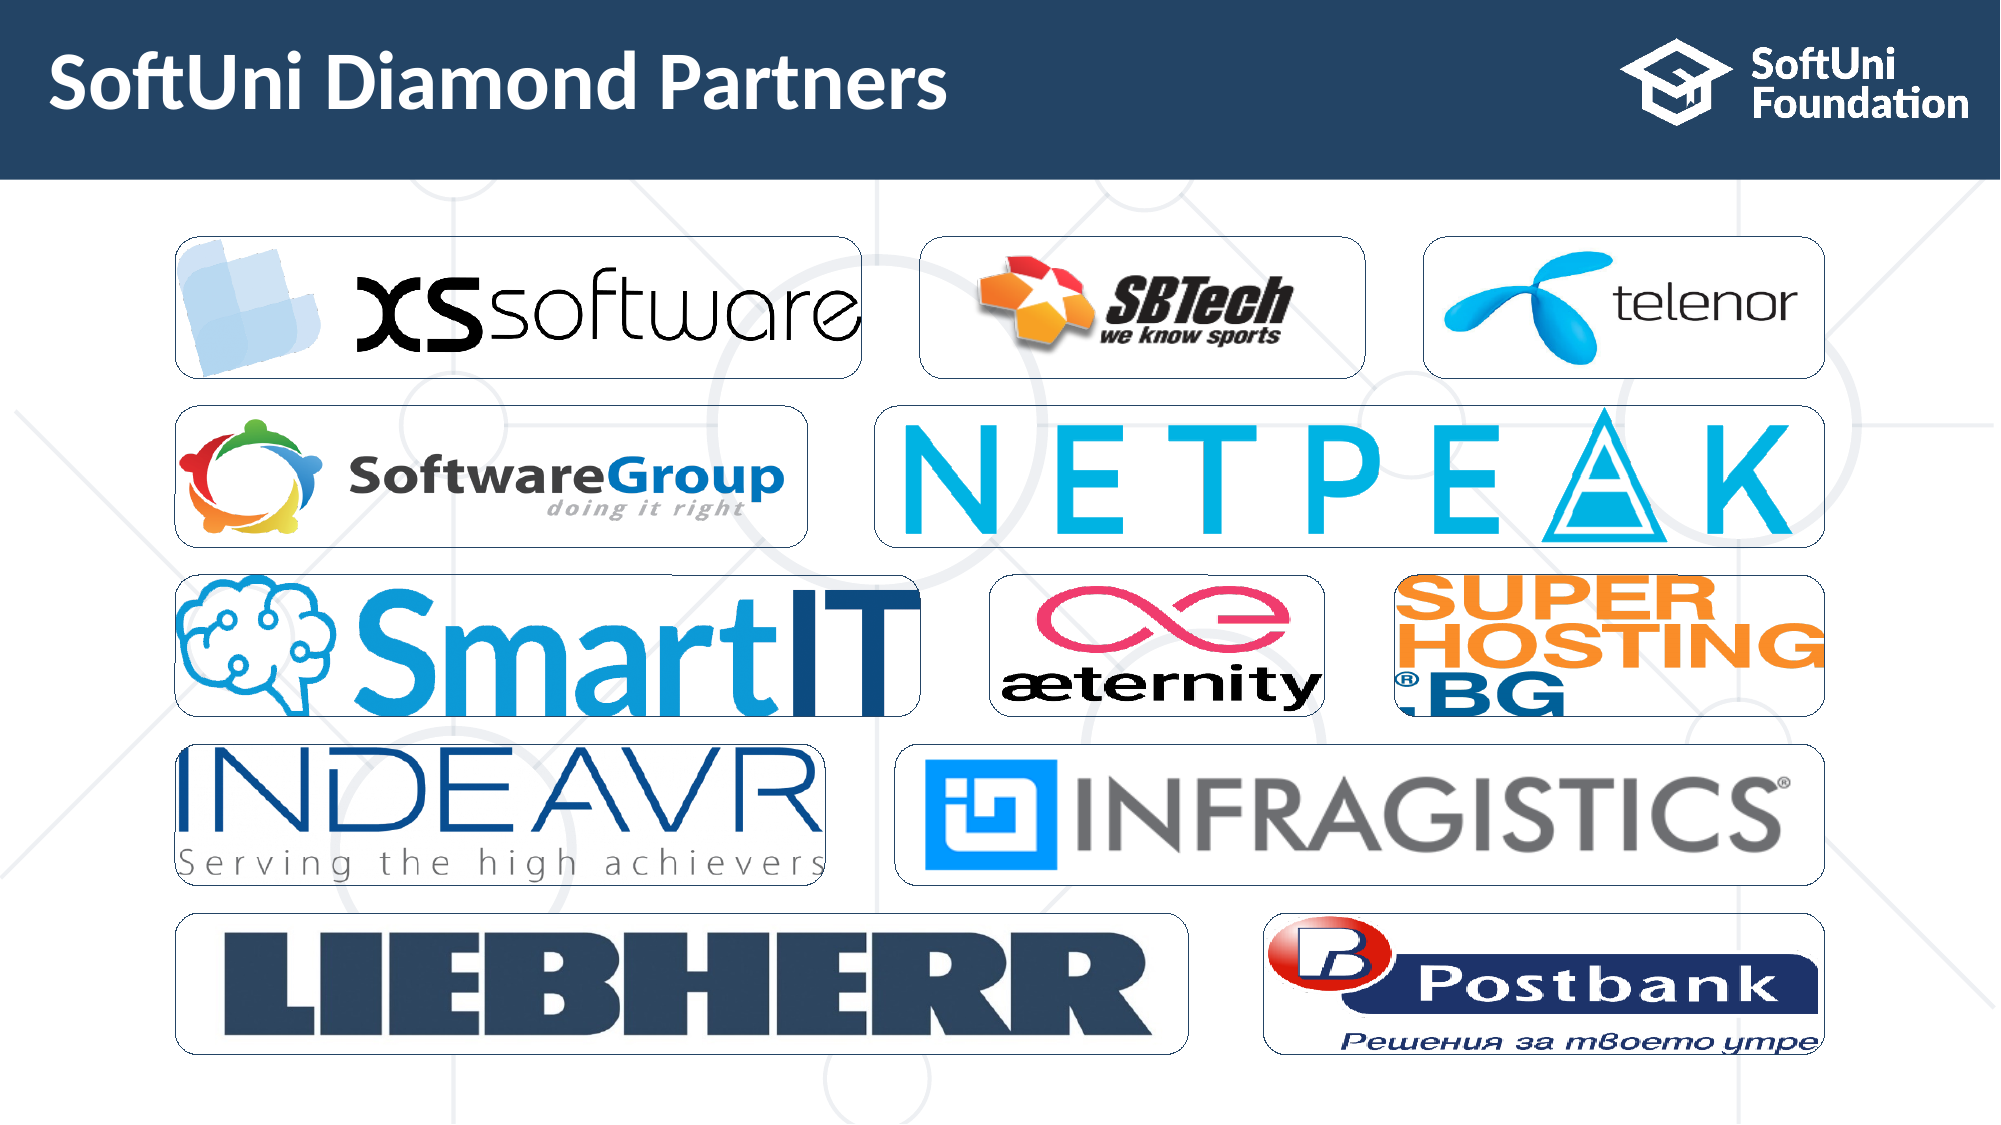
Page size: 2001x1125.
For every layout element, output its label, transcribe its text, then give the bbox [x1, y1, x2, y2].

picture [1422, 236, 1826, 379]
picture [1619, 38, 1968, 126]
picture [264, 615, 273, 625]
picture [1393, 574, 1826, 717]
picture [223, 615, 232, 625]
picture [595, 678, 626, 702]
picture [174, 912, 1189, 1055]
picture [295, 647, 305, 656]
picture [467, 642, 495, 717]
picture [919, 236, 1366, 379]
picture [174, 405, 809, 548]
picture [894, 743, 1826, 886]
picture [263, 574, 921, 717]
picture [174, 743, 826, 886]
picture [234, 661, 243, 670]
picture [1262, 912, 1826, 1055]
picture [611, 706, 634, 717]
picture [184, 585, 329, 710]
title SoftUni Diamond Partners [31, 16, 1591, 162]
picture [174, 574, 287, 717]
picture [517, 642, 545, 717]
picture [874, 405, 1826, 548]
picture [174, 236, 862, 379]
picture [988, 574, 1326, 717]
